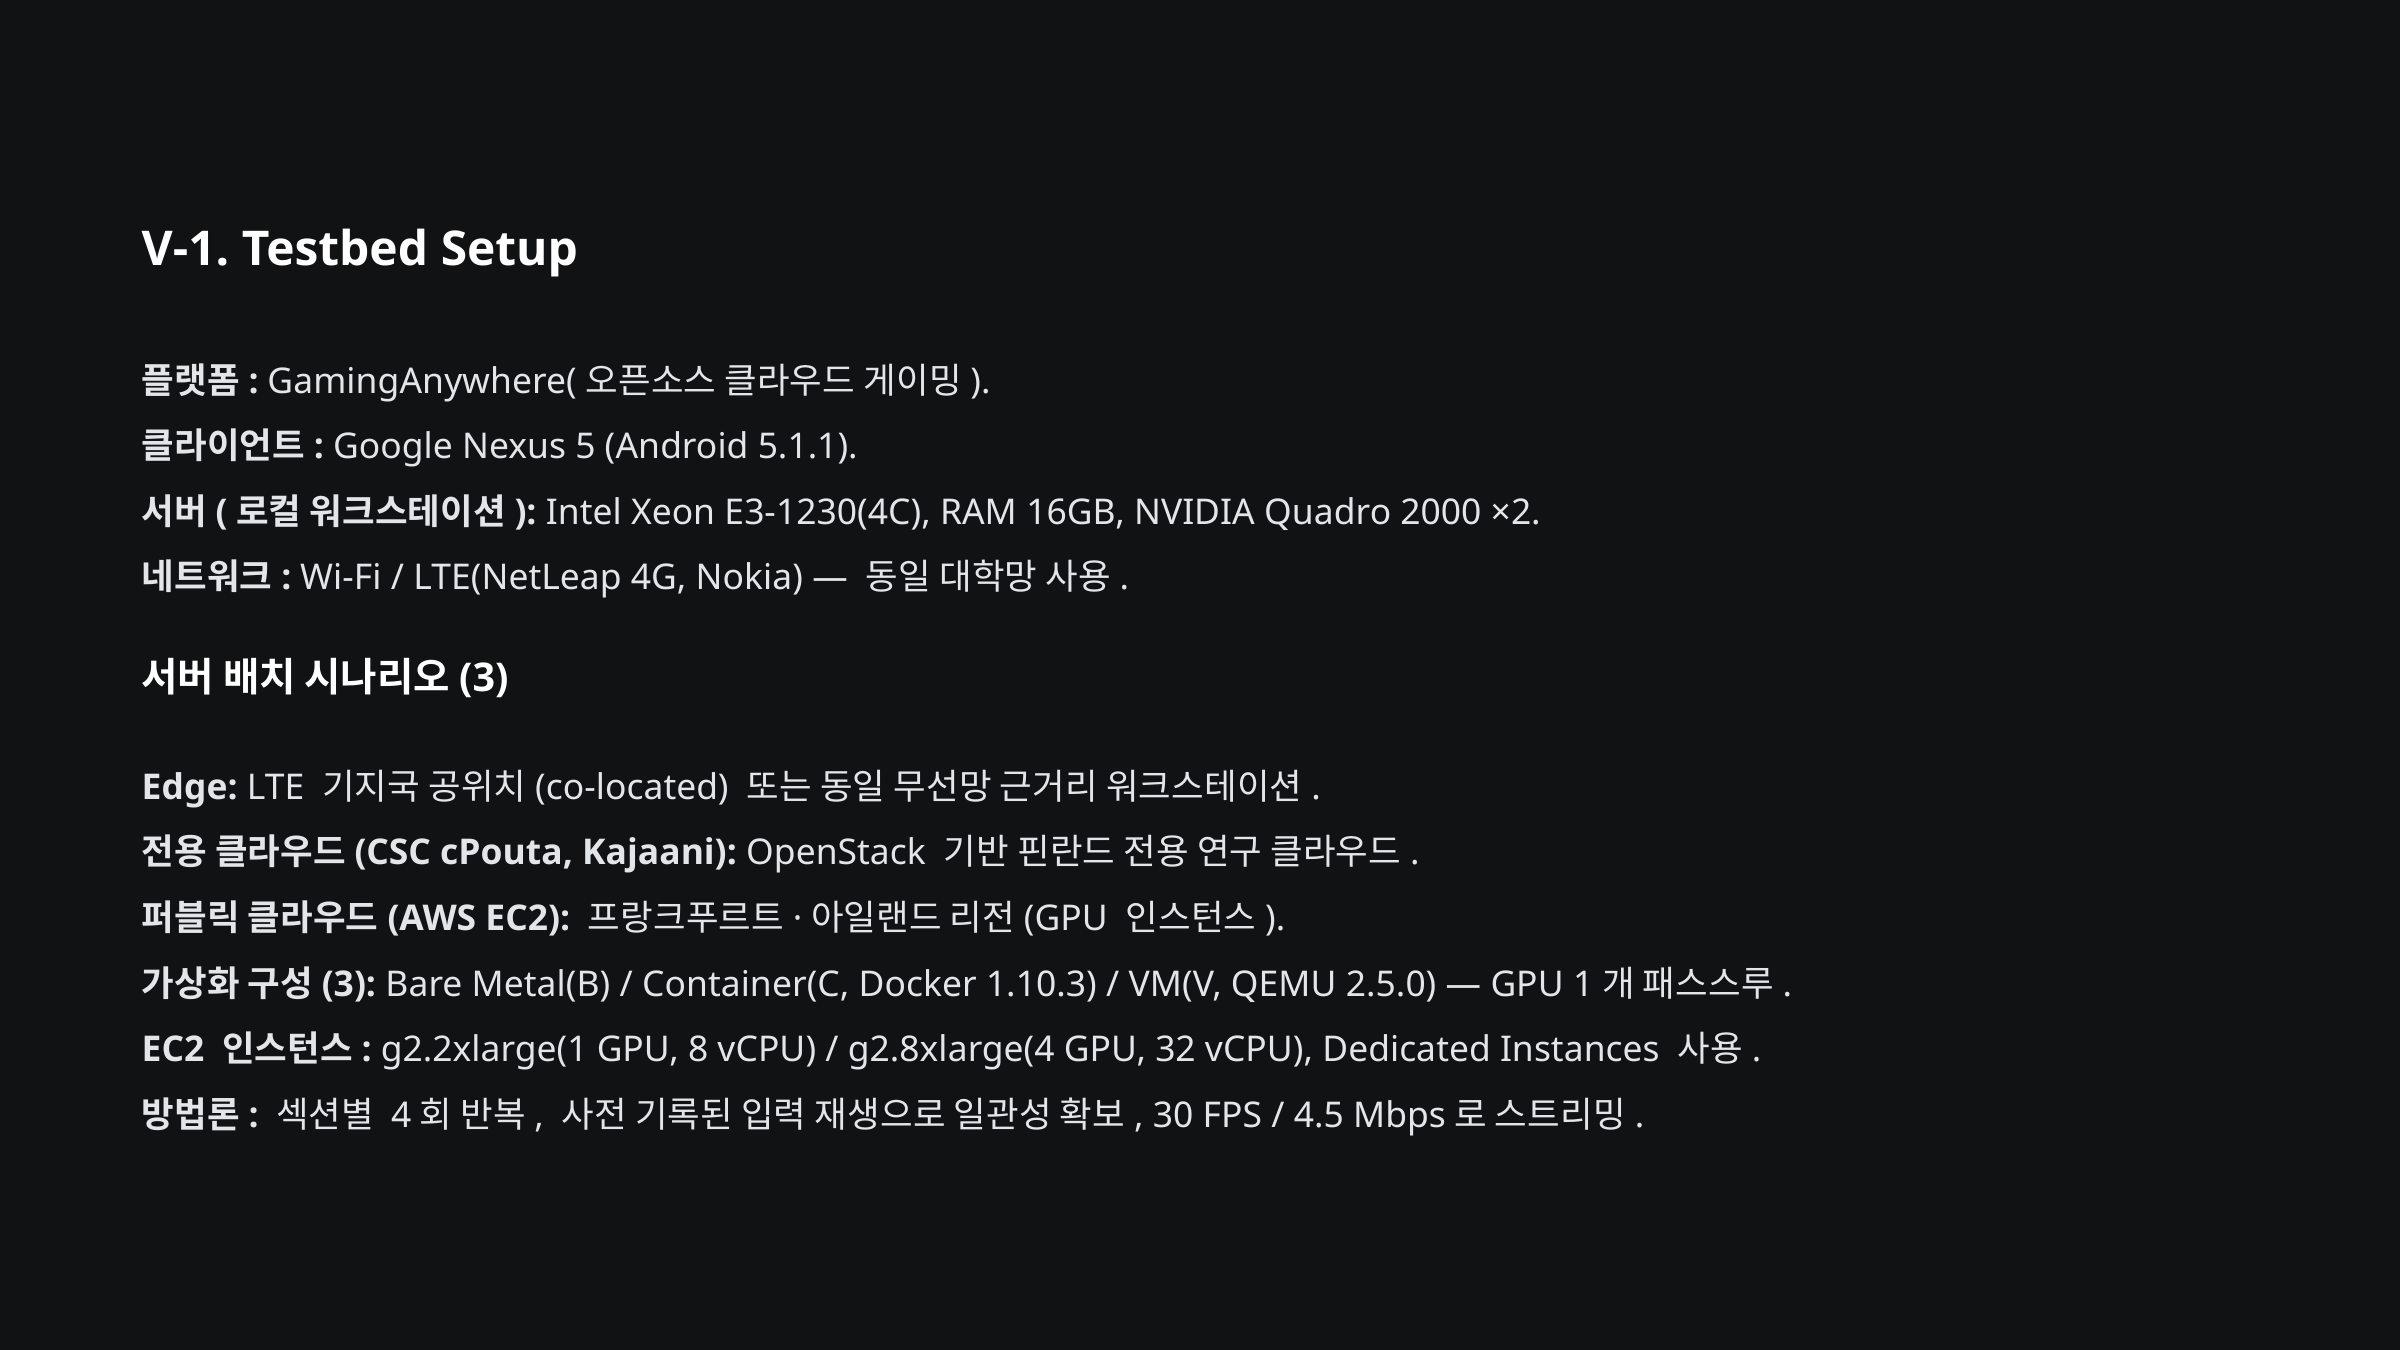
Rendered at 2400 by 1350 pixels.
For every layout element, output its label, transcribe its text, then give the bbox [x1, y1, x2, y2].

text_box 서버(로컬 워크스테이션): Intel Xeon E3-1230(4C), RAM 16GB, NVIDIA Quadro 2000 ×2. [141, 478, 2259, 532]
text_box 가상화 구성(3): Bare Metal(B) / Container(C, Docker 1.10.3) / VM(V, QEMU 2.5.0) — GPU 1개 패스스루. [141, 949, 2259, 1003]
text_box 클라이언트: Google Nexus 5 (Android 5.1.1). [141, 412, 2259, 466]
text_box 퍼블릭 클라우드(AWS EC2): 프랑크푸르트·아일랜드 리전(GPU 인스턴스). [141, 884, 2259, 938]
text_box 네트워크: Wi-Fi / LTE(NetLeap 4G, Nokia) — 동일 대학망 사용. [141, 543, 2259, 597]
text_box Edge: LTE 기지국 공위치(co-located) 또는 동일 무선망 근거리 워크스테이션. [141, 753, 2259, 807]
text_box 서버 배치 시나리오(3) [141, 649, 545, 701]
text_box V-1. Testbed Setup [141, 215, 625, 277]
text_box 플랫폼: GamingAnywhere(오픈소스 클라우드 게이밍). [141, 347, 2259, 401]
text_box 전용 클라우드(CSC cPouta, Kajaani): OpenStack 기반 핀란드 전용 연구 클라우드. [141, 818, 2259, 872]
text_box 방법론: 섹션별 4회 반복, 사전 기록된 입력 재생으로 일관성 확보, 30 FPS / 4.5 Mbps로 스트리밍. [141, 1080, 2259, 1135]
text_box EC2 인스턴스: g2.2xlarge(1 GPU, 8 vCPU) / g2.8xlarge(4 GPU, 32 vCPU), Dedicated Instances 사용. [141, 1015, 2259, 1069]
